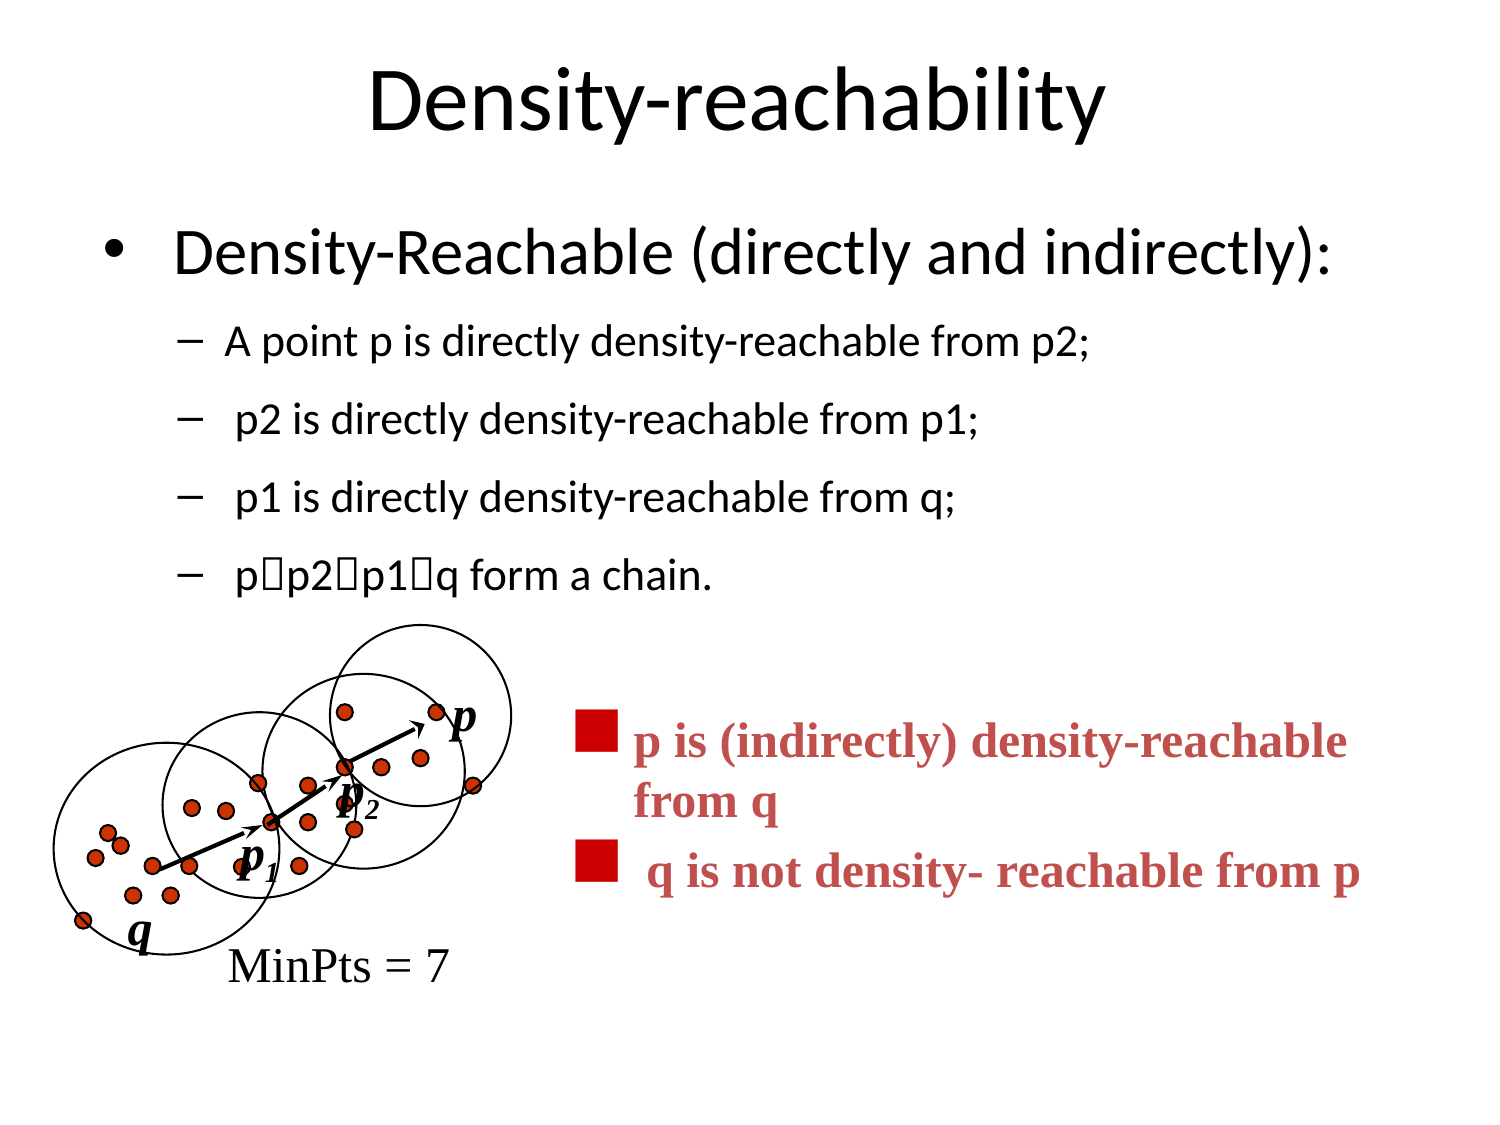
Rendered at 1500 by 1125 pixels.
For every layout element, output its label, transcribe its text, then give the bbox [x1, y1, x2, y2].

title Density-reachability [99, 0, 1375, 188]
text_box [241, 825, 263, 839]
text_box [53, 742, 273, 955]
text_box [186, 712, 336, 812]
text_box [335, 797, 462, 869]
list Density-Reachable (directly and indirectly): A point p is directly density-reachable from p2; p2 is directly density-reachable from p1; p1 is directly density-reachable from q; pp2p1q form a chain. [87, 200, 1363, 875]
text_box q [112, 942, 175, 963]
text_box [470, 784, 482, 794]
text_box p1 [225, 812, 325, 896]
text_box [321, 774, 343, 792]
text_box [346, 821, 363, 838]
text_box p is (indirectly) density-reachable from q q is not density- reachable from p [562, 699, 1413, 1013]
text_box p2 [324, 749, 425, 834]
text_box [409, 720, 425, 739]
text_box MinPts = 7 [212, 924, 688, 1000]
text_box [329, 624, 512, 807]
text_box [281, 677, 338, 744]
text_box [252, 774, 267, 791]
text_box [325, 834, 351, 874]
text_box [74, 915, 89, 929]
